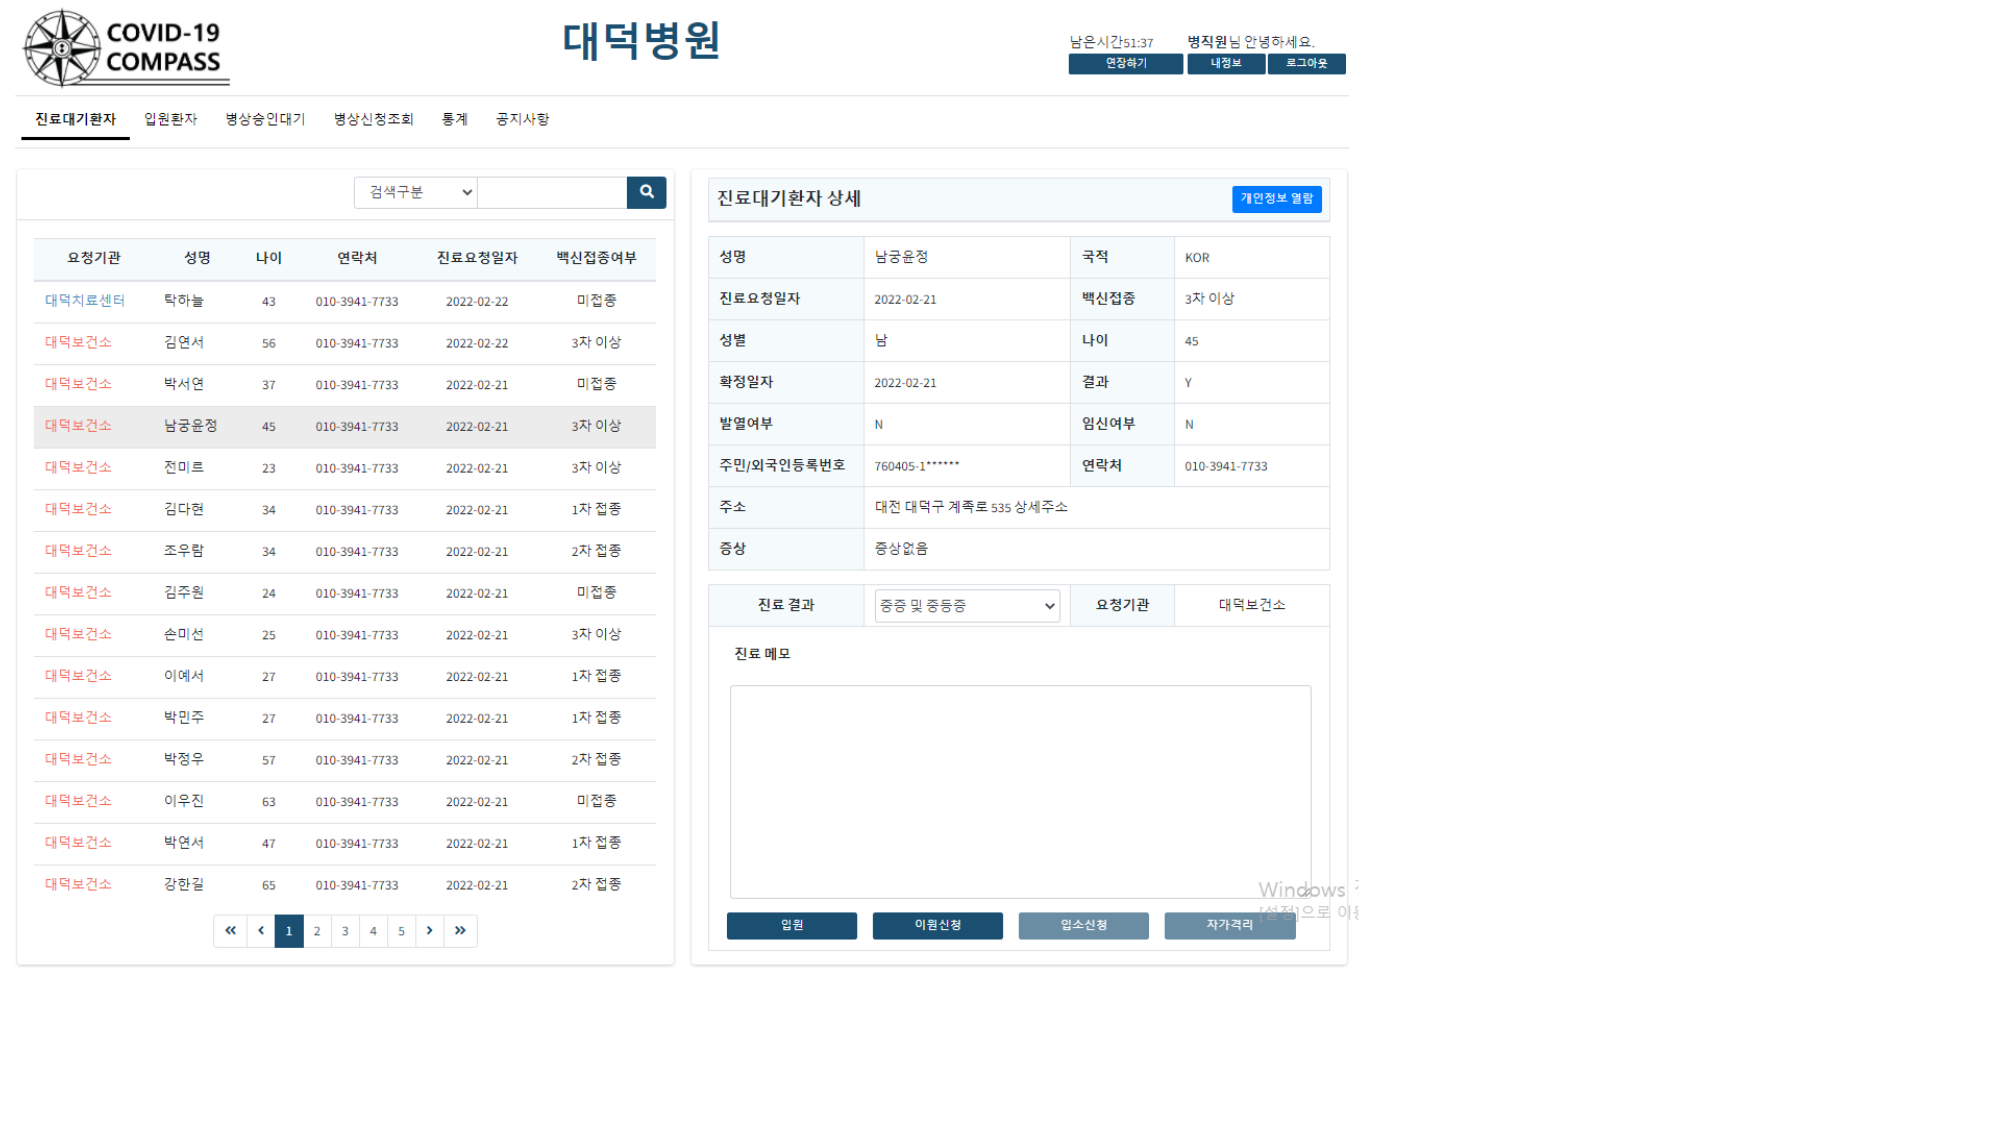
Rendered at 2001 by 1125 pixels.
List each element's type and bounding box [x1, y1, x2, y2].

picture [0, 0, 1359, 975]
